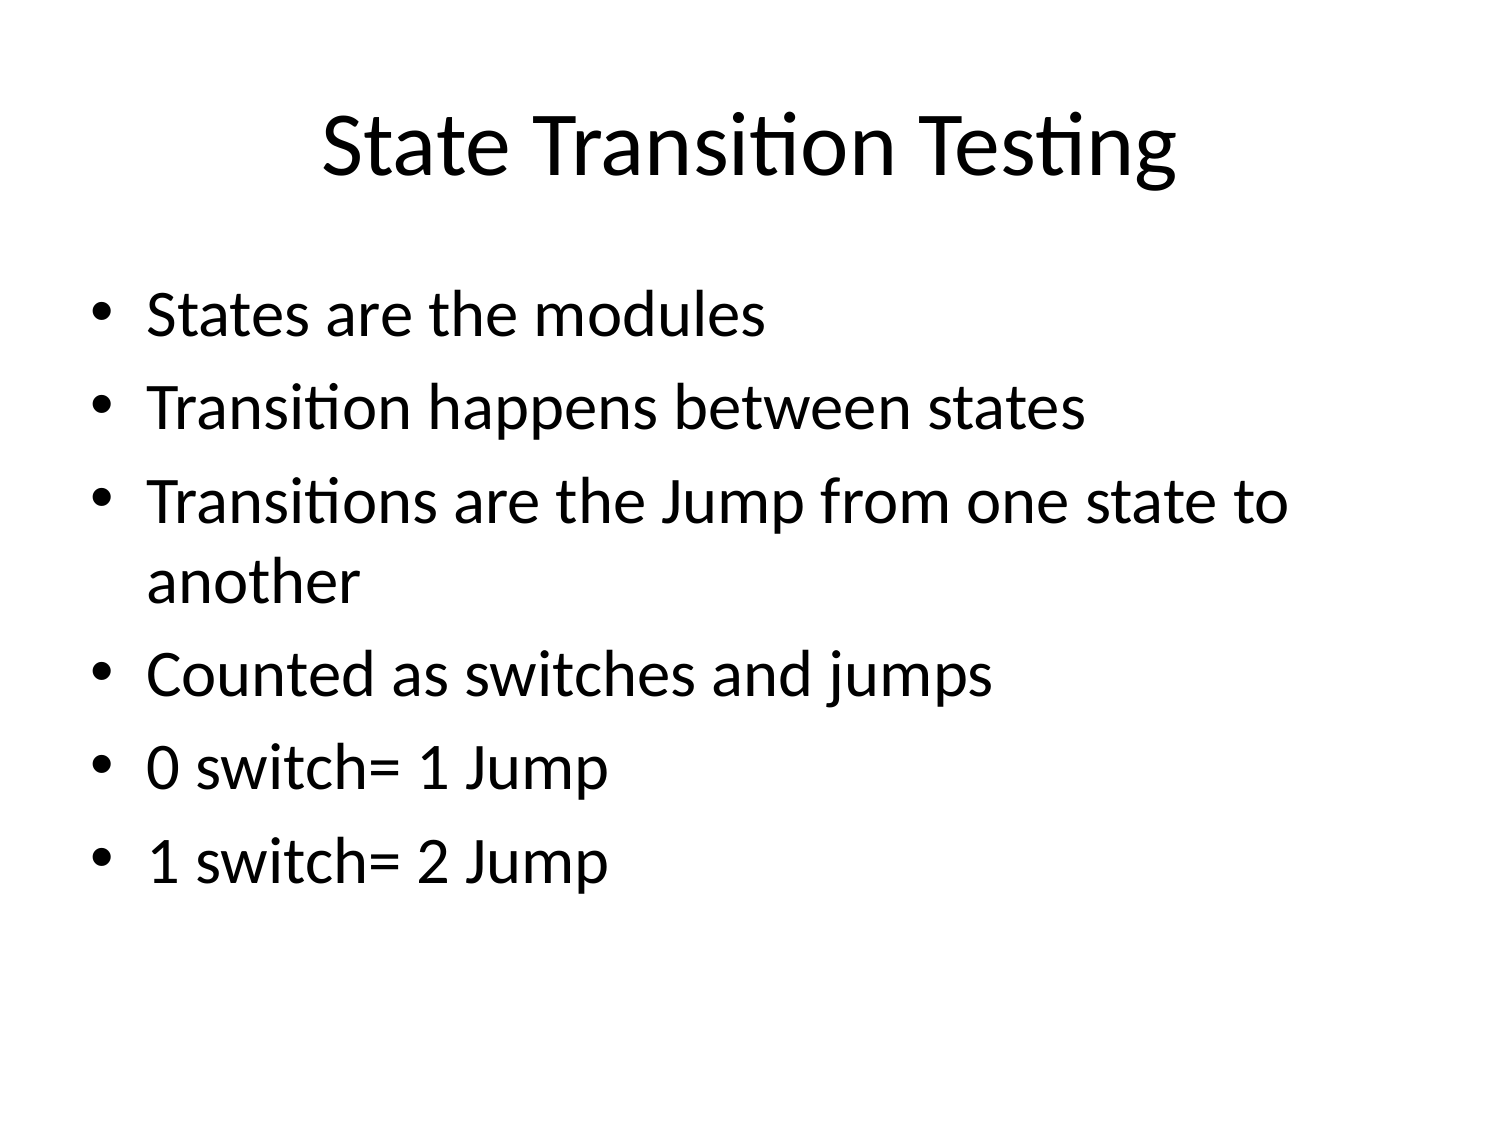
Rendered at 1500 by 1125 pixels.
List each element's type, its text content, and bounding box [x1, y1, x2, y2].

list States are the modules Transition happens between states Transitions are the Jump from one state to another Counted as switches and jumps 0 switch= 1 Jump 1 switch= 2 Jump [75, 262, 1425, 1005]
title State Transition Testing [75, 45, 1425, 233]
